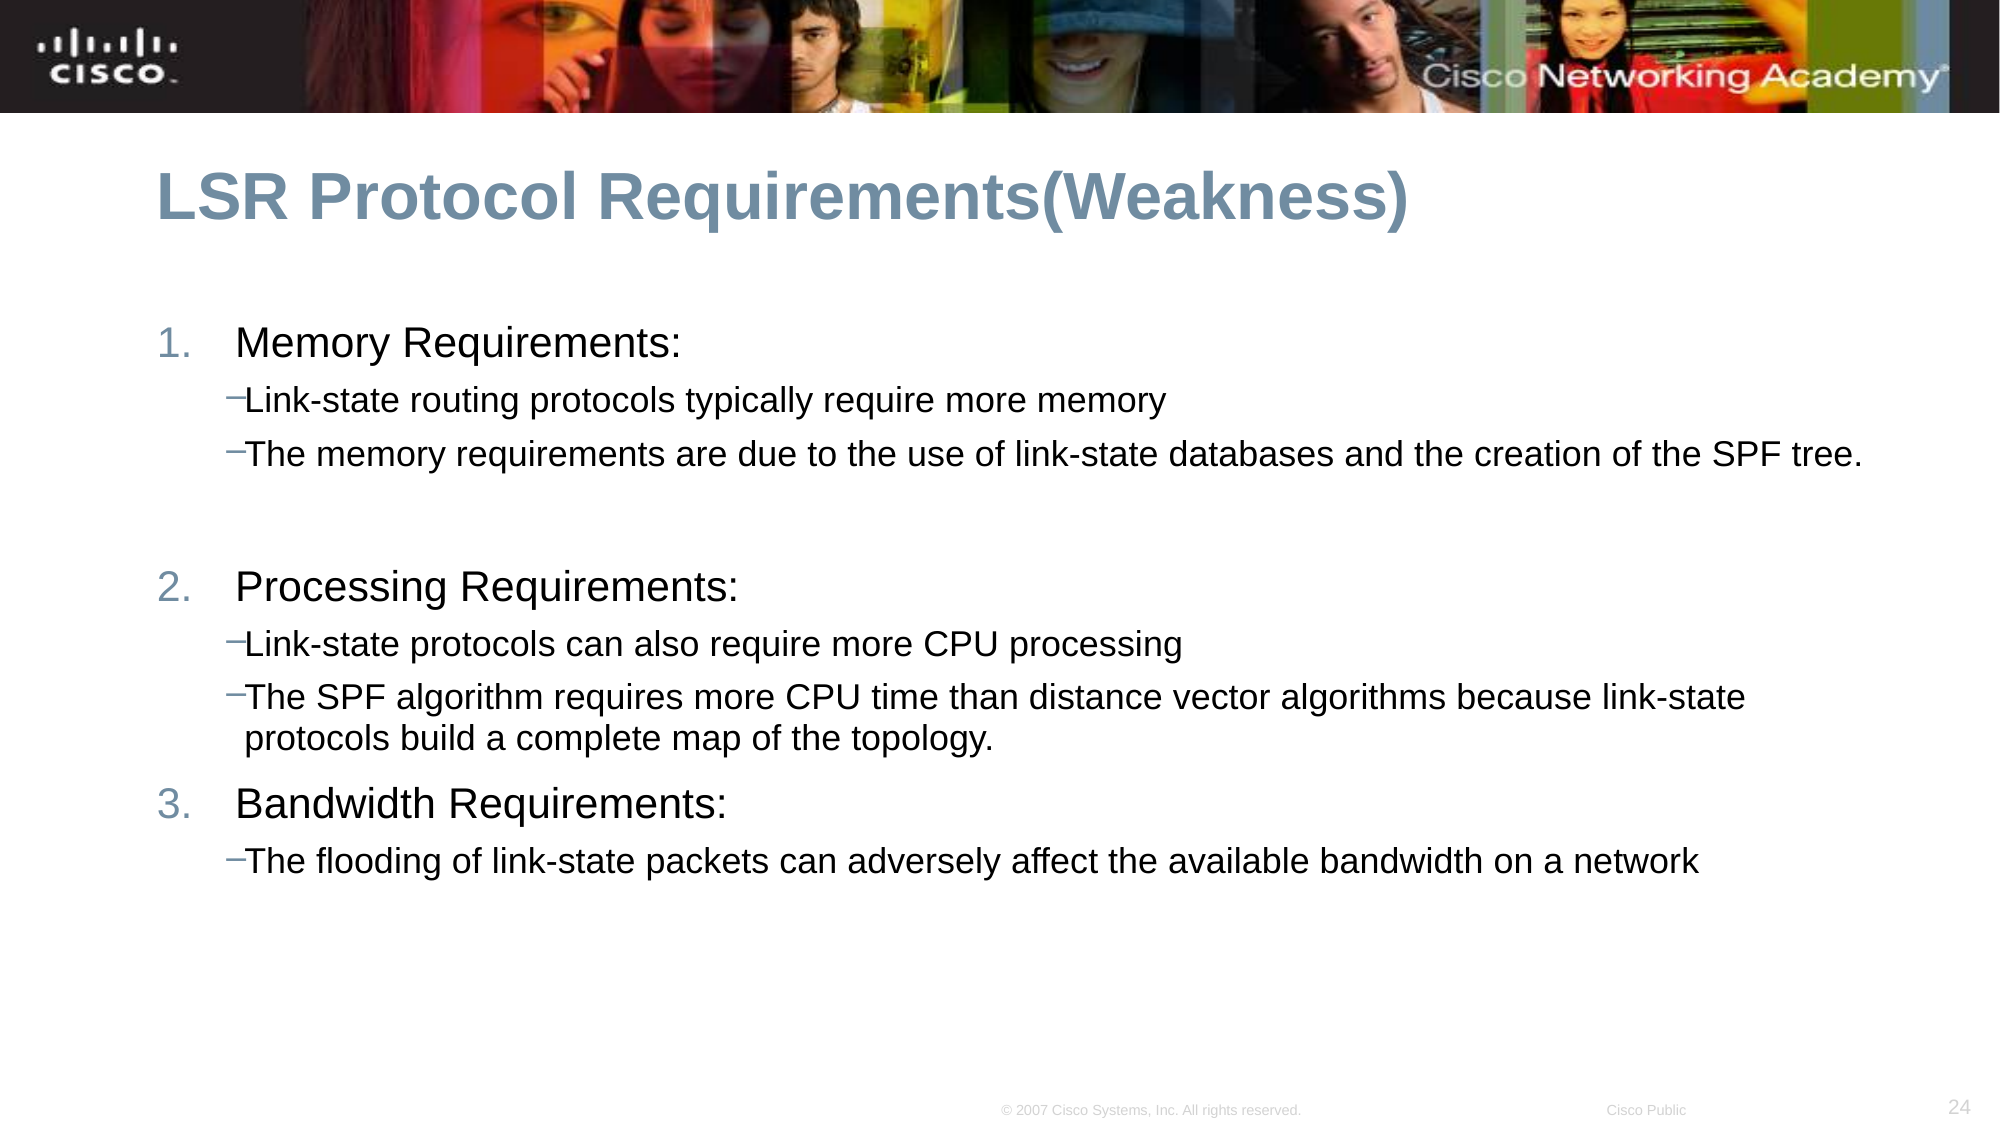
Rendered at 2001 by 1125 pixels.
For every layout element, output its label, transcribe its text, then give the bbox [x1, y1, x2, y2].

title LSR Protocol Requirements(Weakness) [143, 102, 1926, 241]
picture [0, 0, 2000, 113]
list Memory Requirements: Link-state routing protocols typically require more memory The memory requirements are due to the use of link-state databases and the creation of the SPF tree. Processing Requirements: Link-state protocols can also require more CPU processing The SPF algorithm requires more CPU time than distance vector algorithms because link-state protocols build a complete map of the topology. Bandwidth Requirements: The flooding of link-state packets can adversely affect the available bandwidth on a network [143, 311, 1881, 898]
